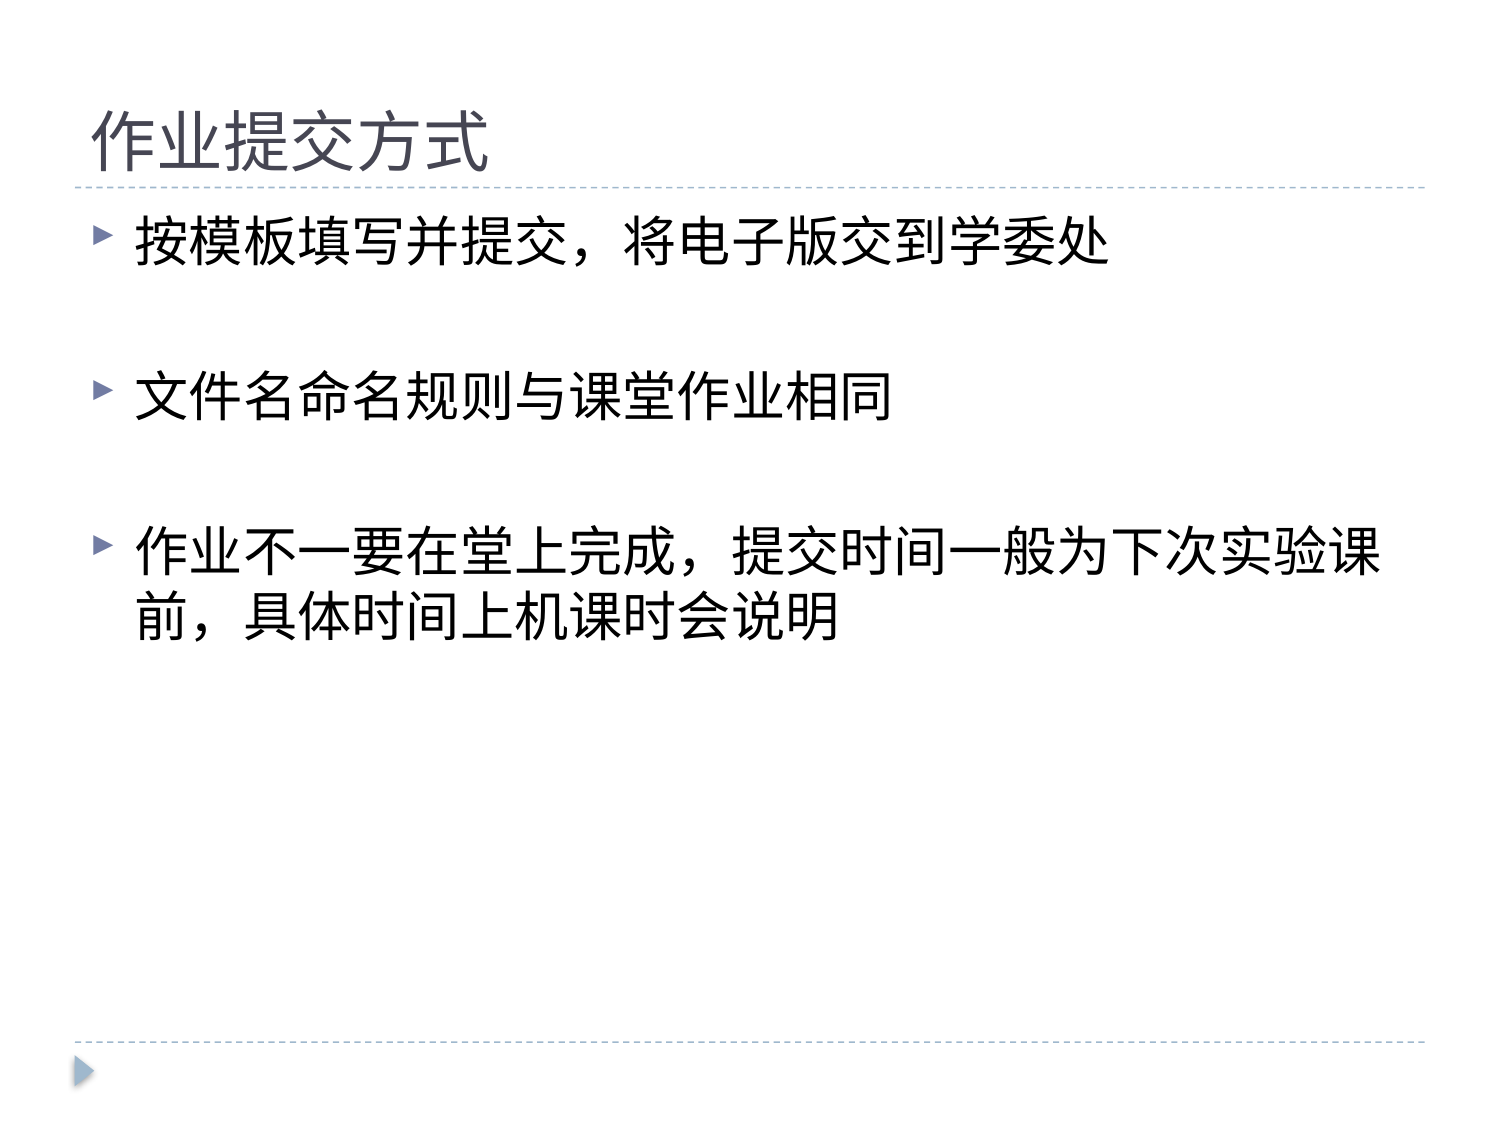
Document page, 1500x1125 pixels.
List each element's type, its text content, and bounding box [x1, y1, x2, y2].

list 按模板填写并提交，将电子版交到学委处 文件名命名规则与课堂作业相同 作业不一要在堂上完成，提交时间一般为下次实验课前，具体时间上机课时会说明 [75, 200, 1425, 1010]
title 作业提交方式 [75, 24, 1425, 188]
